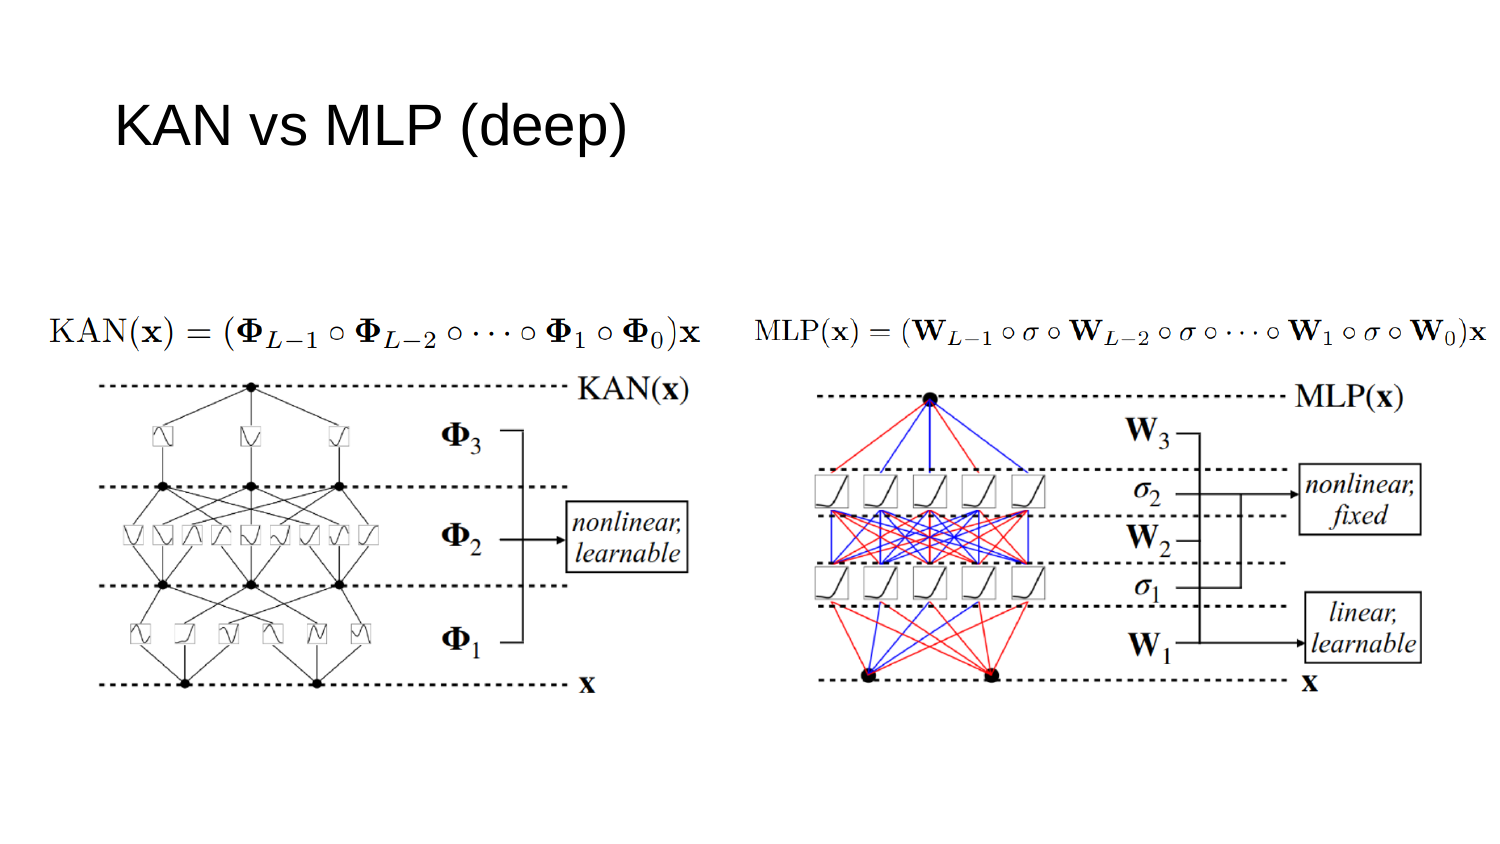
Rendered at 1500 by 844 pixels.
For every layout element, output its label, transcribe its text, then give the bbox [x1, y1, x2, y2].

title KAN vs MLP (deep) [103, 44, 1397, 208]
picture [807, 371, 1424, 697]
picture [84, 371, 702, 697]
picture [741, 302, 1489, 364]
picture [41, 302, 702, 357]
